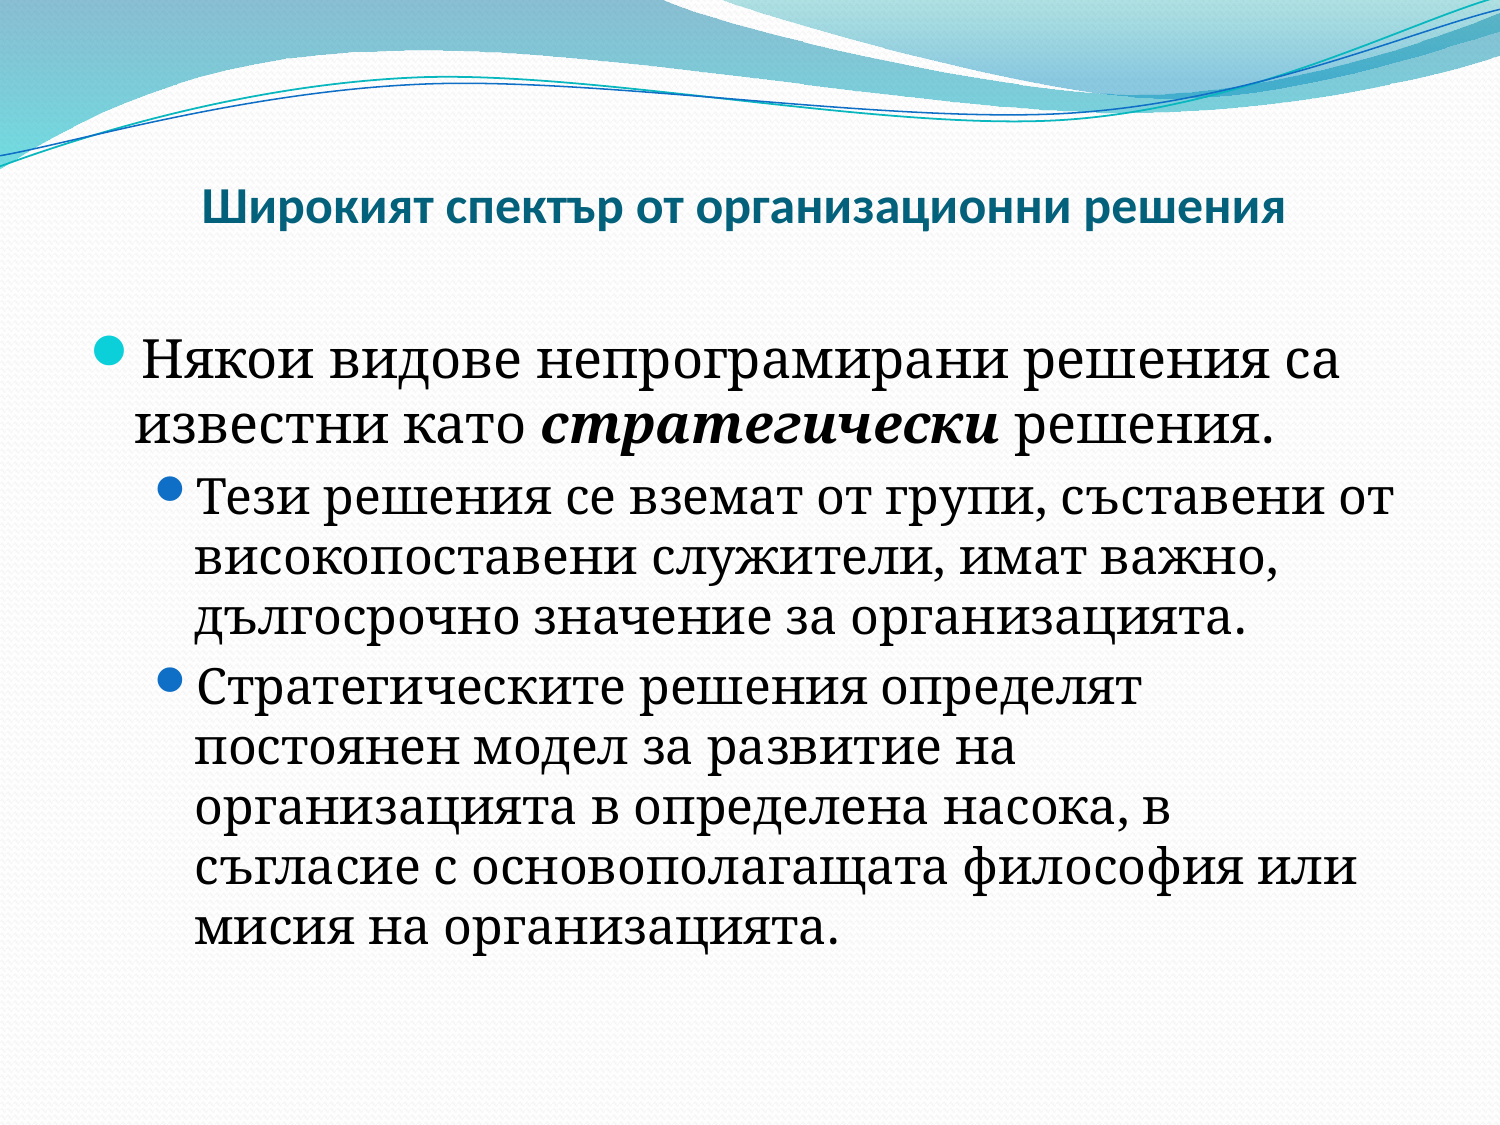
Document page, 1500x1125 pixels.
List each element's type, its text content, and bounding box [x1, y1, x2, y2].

title Широкият спектър от организационни решения [70, 128, 1421, 235]
list Някои видове непрограмирани решения са известни като стратегически решения. Тези решения се вземат от групи, съставени от високопоставени служители, имат важно, дългосрочно значение за организацията. Стратегическите решения определят постоянен модел за развитие на организацията в определена насока, в съгласие с основополагащата философия или мисия на организацията. [75, 317, 1425, 1038]
